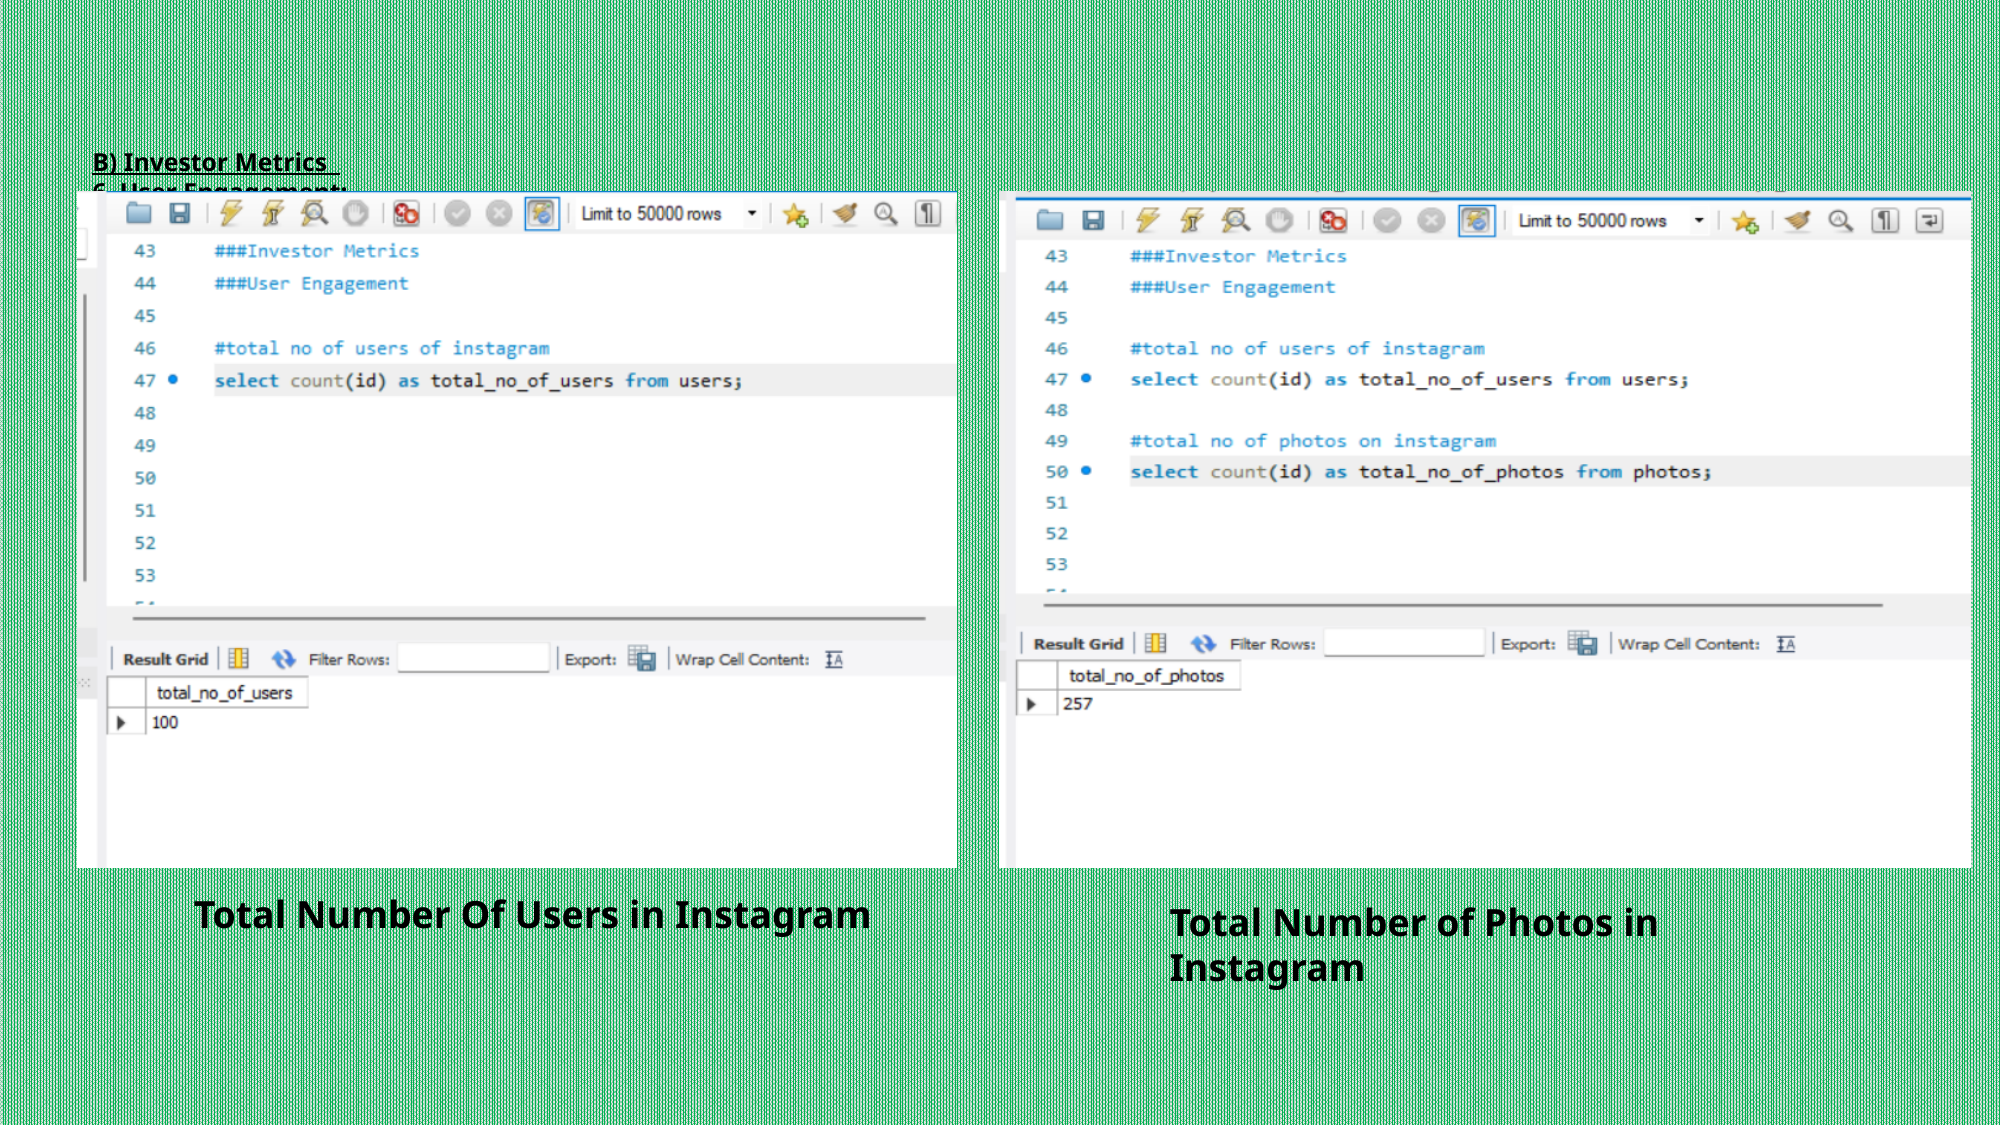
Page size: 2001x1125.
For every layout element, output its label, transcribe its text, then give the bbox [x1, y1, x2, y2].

picture [999, 191, 1971, 868]
text_box Total Number Of Users in Instagram [178, 891, 1074, 1109]
text_box Total Number of Photos in Instagram [1154, 891, 1822, 996]
title B) Investor Metrics 6. User Engagement: [77, 139, 1206, 245]
picture [77, 191, 957, 868]
